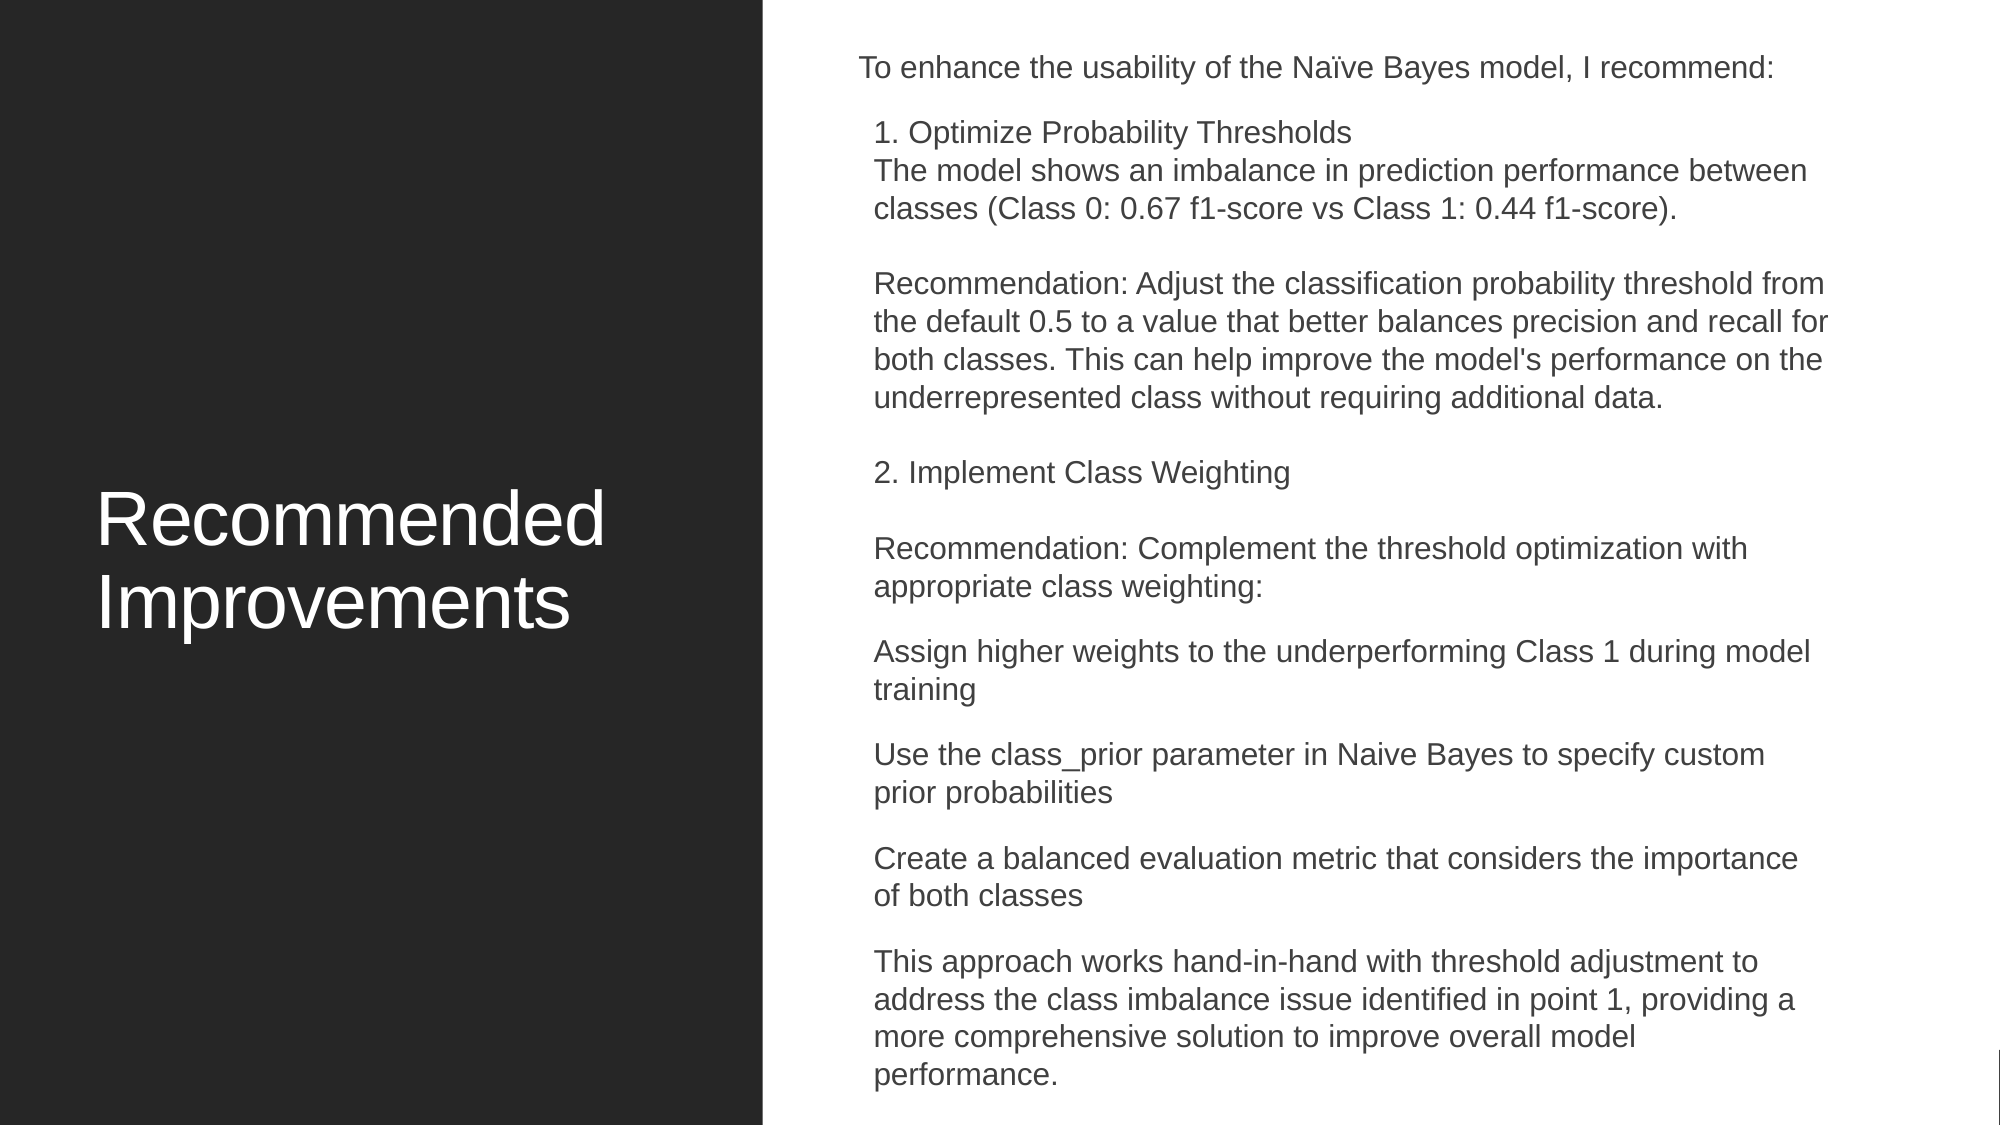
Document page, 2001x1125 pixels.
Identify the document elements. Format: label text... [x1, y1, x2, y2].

list To enhance the usability of the Naïve Bayes model, I recommend: 1. Optimize Probability Thresholds The model shows an imbalance in prediction performance between classes (Class 0: 0.67 f1-score vs Class 1: 0.44 f1-score). Recommendation: Adjust the classification probability threshold from the default 0.5 to a value that better balances precision and recall for both classes. This can help improve the model's performance on the underrepresented class without requiring additional data. 2. Implement Class Weighting Recommendation: Complement the threshold optimization with appropriate class weighting: Assign higher weights to the underperforming Class 1 during model training Use the class_prior parameter in Naive Bayes to specify custom prior probabilities Create a balanced evaluation metric that considers the importance of both classes This approach works hand-in-hand with threshold adjustment to address the class imbalance issue identified in point 1, providing a more comprehensive solution to improve overall model performance. [858, 27, 1830, 1112]
text_box [764, 0, 2000, 1125]
title Recommended Improvements [80, 99, 679, 1026]
text_box [0, 0, 764, 1125]
